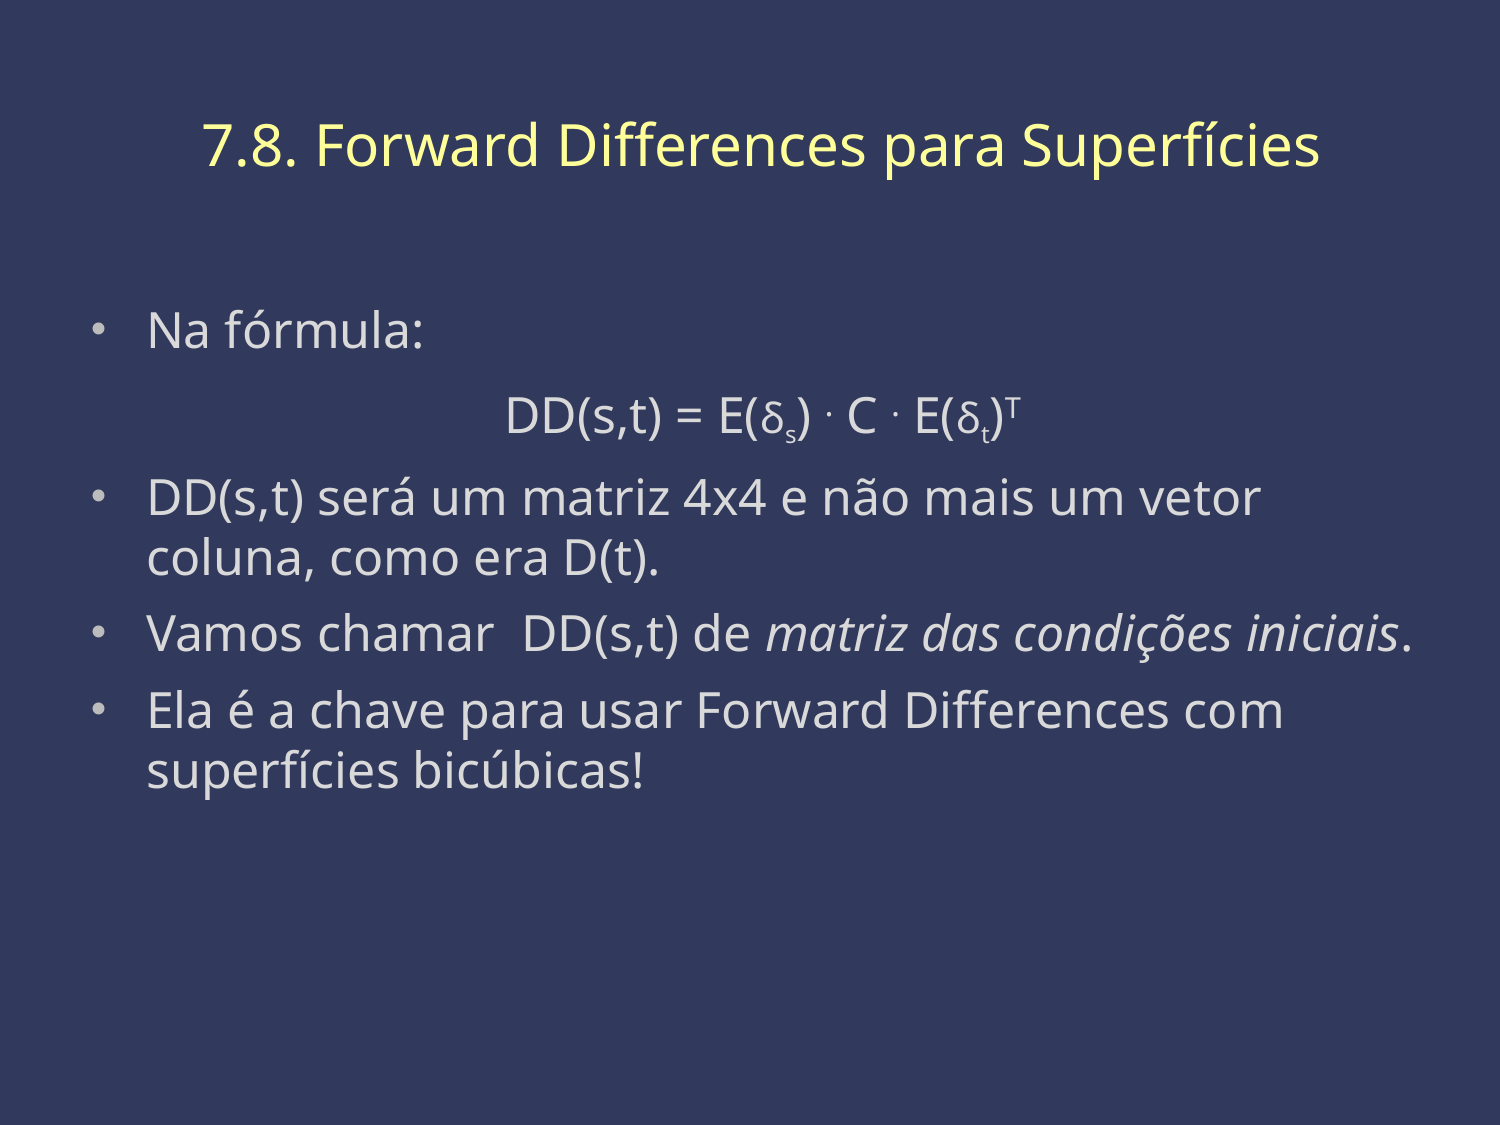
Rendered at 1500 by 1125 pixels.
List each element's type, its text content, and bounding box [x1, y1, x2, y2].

title 7.8. Forward Differences para Superfícies [53, 112, 1471, 243]
list Na fórmula: DD(s,t) = E(δs) . C . E(δt)T DD(s,t) será um matriz 4x4 e não mais um vetor coluna, como era D(t). Vamos chamar DD(s,t) de matriz das condições iniciais. Ela é a chave para usar Forward Differences com superfícies bicúbicas! [75, 290, 1450, 1025]
